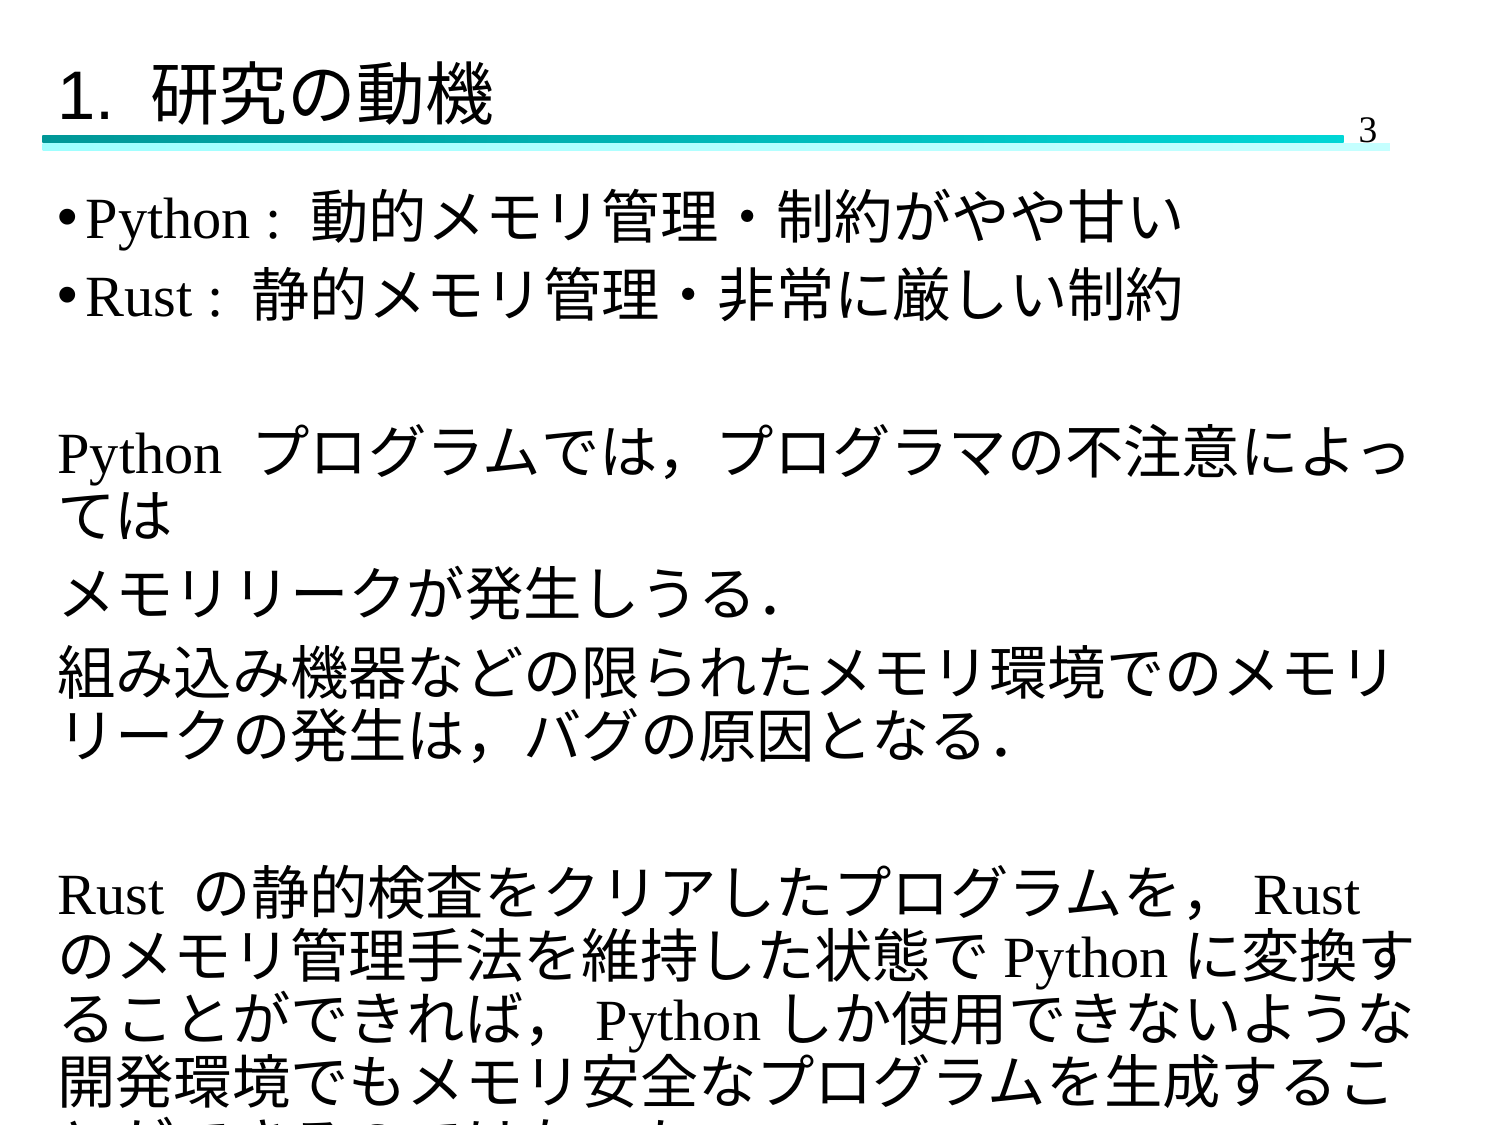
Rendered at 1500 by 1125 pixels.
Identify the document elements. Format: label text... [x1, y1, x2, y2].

list Python : 動的メモリ管理・制約がやや甘い Rust : 静的メモリ管理・非常に厳しい制約 Python プログラムでは，プログラマの不注意によっては メモリリークが発生しうる． 組み込み機器などの限られたメモリ環境でのメモリリークの発生は，バグの原因となる． Rust の静的検査をクリアしたプログラムを，Rust のメモリ管理手法を維持した状態でPythonに変換することができれば，Pythonしか使用できないような開発環境でもメモリ安全なプログラムを生成することができるのではないか． [42, 180, 1458, 1080]
title 1. 研究の動機 [42, 22, 1458, 173]
